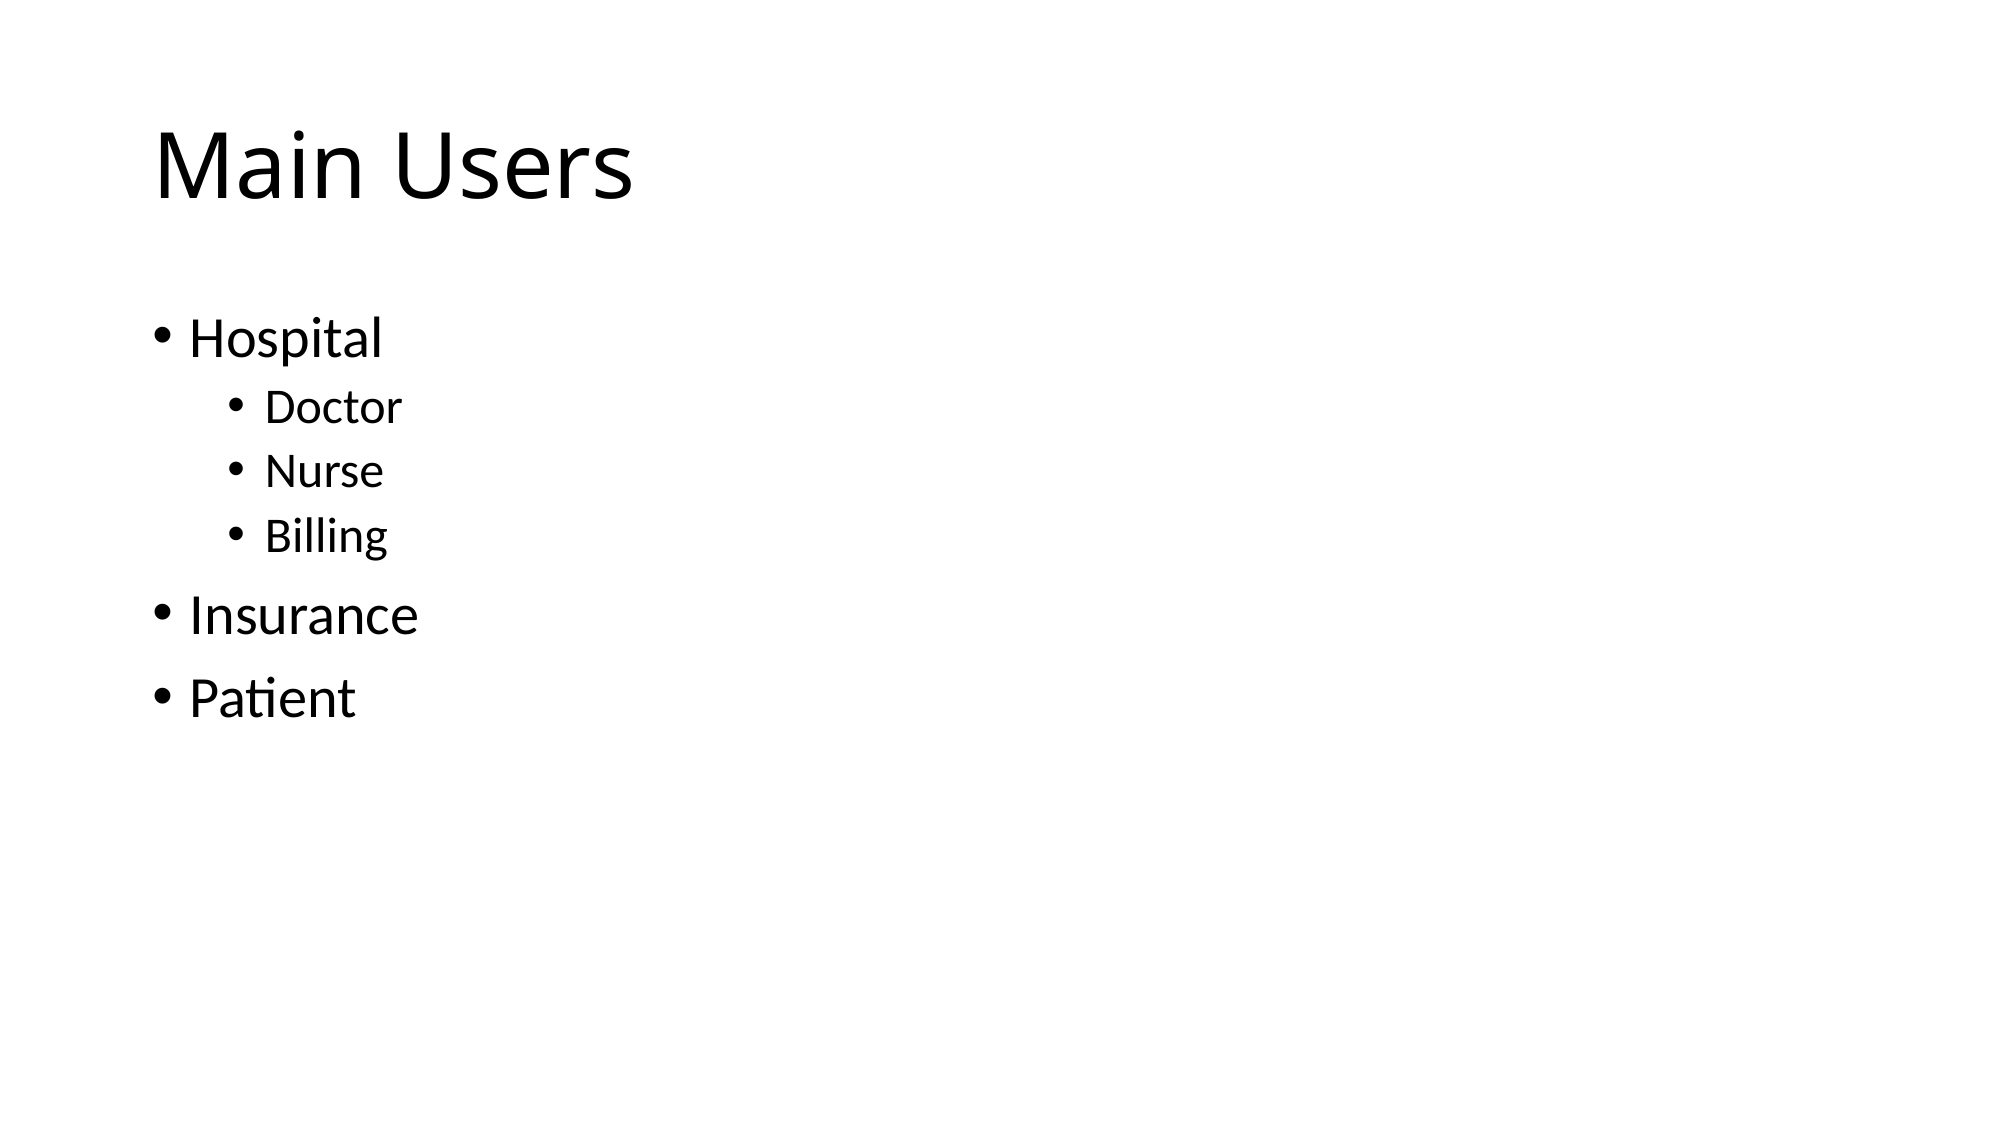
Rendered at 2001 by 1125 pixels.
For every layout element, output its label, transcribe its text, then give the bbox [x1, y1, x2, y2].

title Main Users [137, 59, 1863, 278]
list Hospital Doctor Nurse Billing Insurance Patient [137, 299, 1863, 1014]
